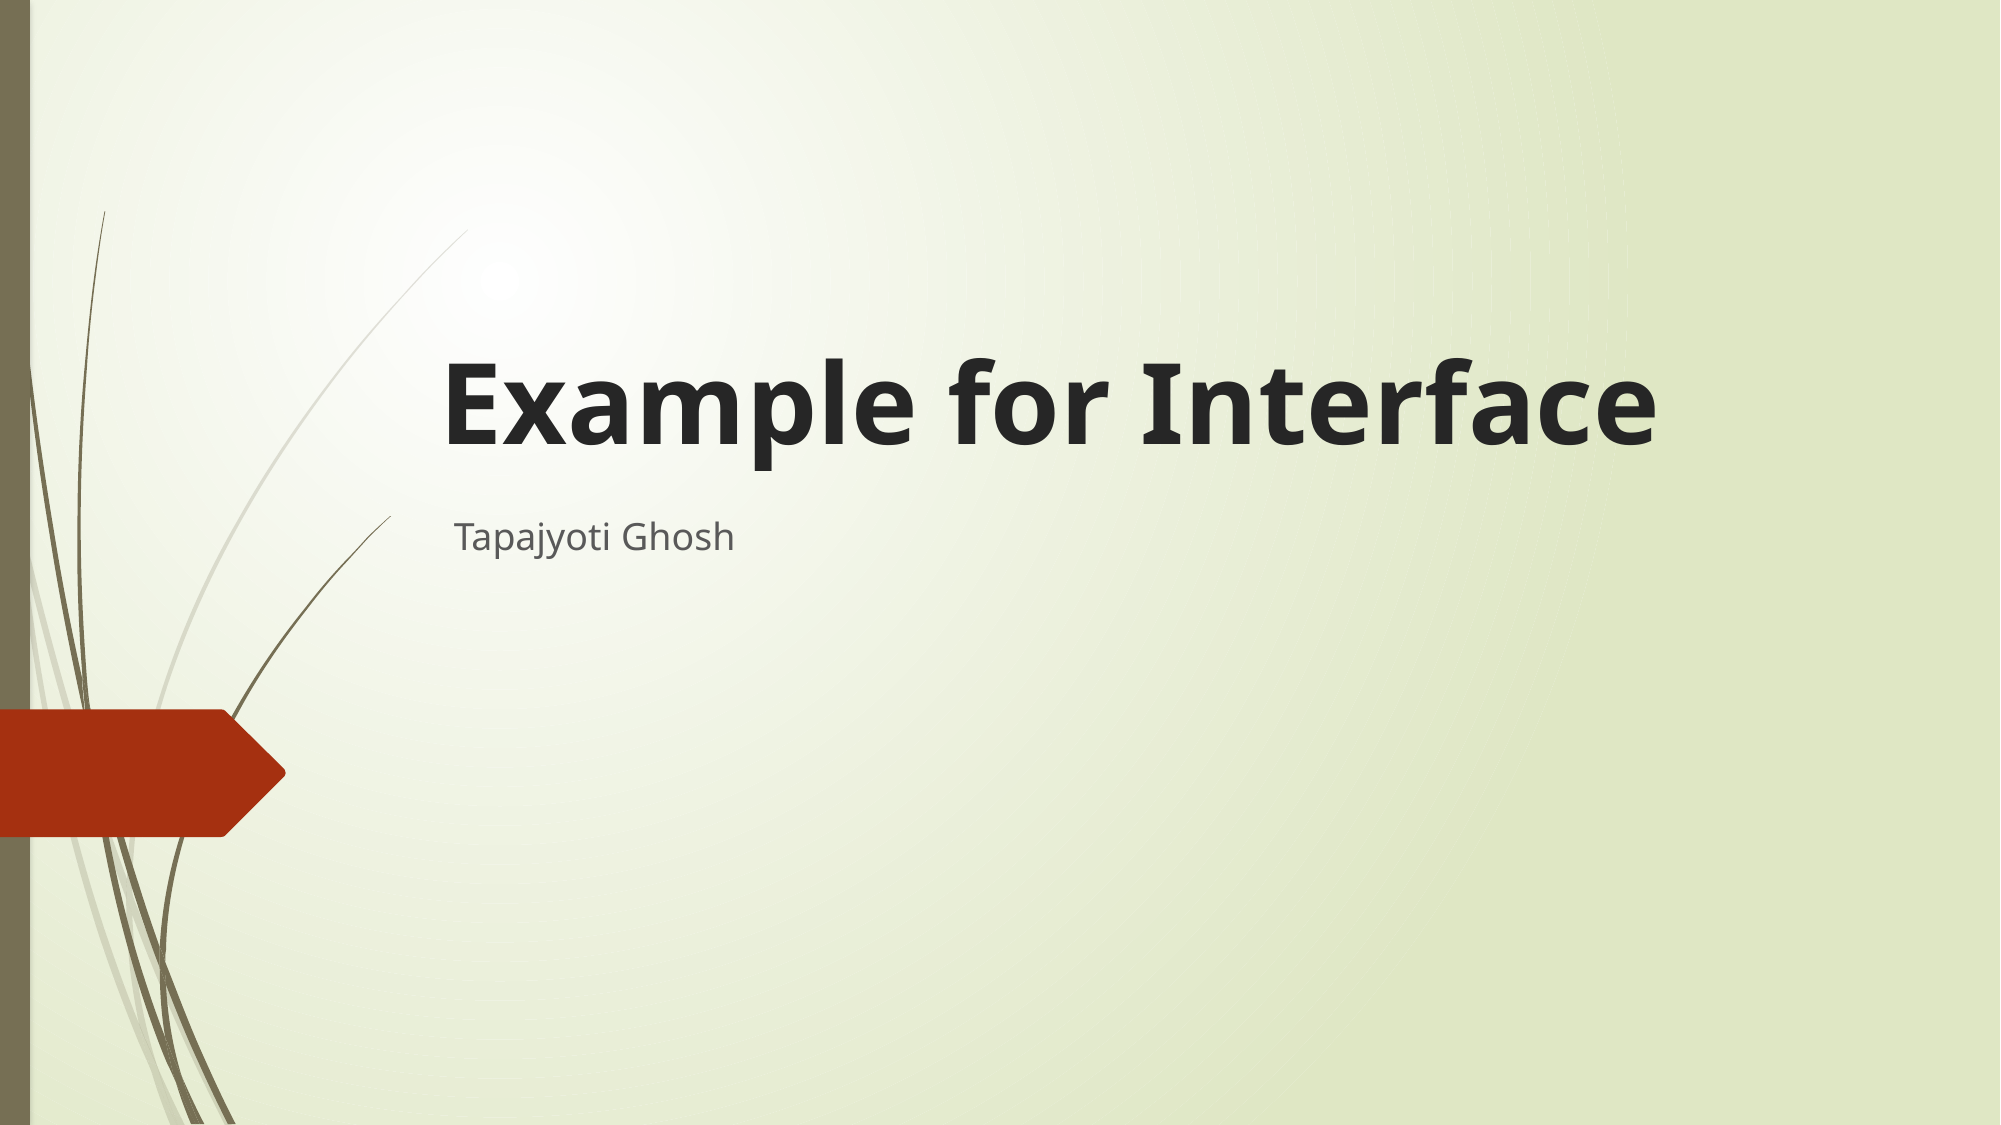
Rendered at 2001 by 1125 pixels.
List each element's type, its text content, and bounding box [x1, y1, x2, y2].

subtitle Tapajyoti Ghosh [438, 505, 1902, 691]
title Example for Interface [424, 309, 1888, 475]
